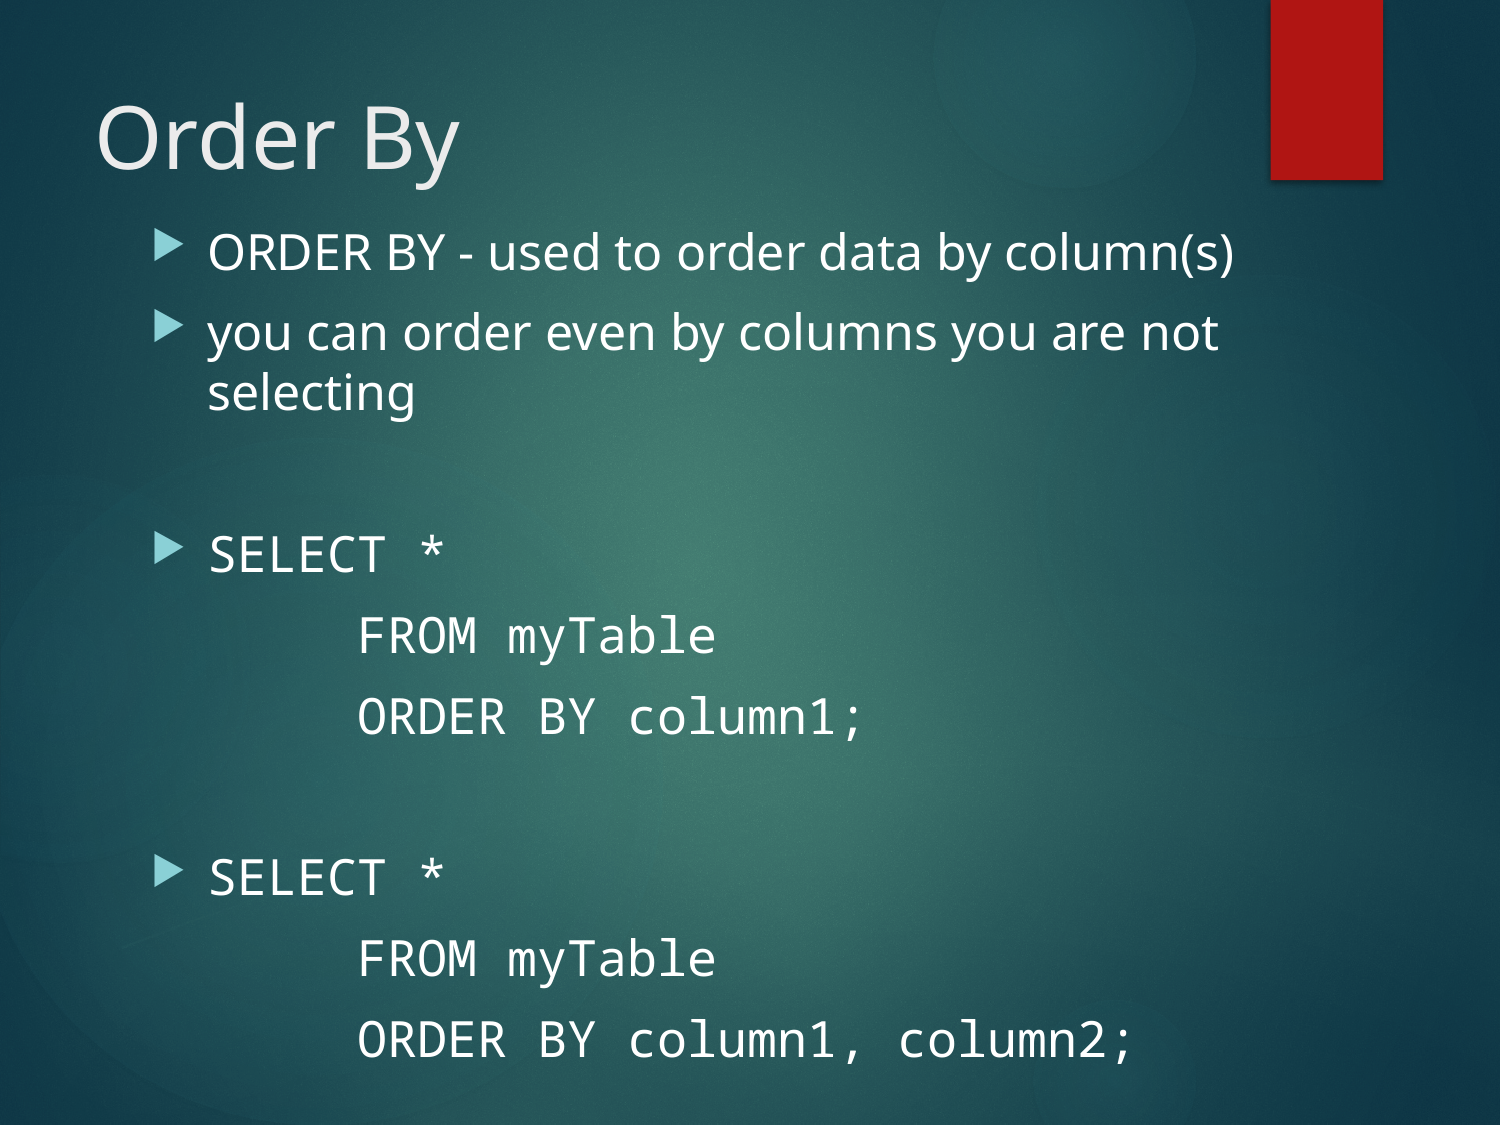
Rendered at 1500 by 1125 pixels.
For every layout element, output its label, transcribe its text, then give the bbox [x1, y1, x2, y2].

title Order By [79, 74, 1237, 304]
list ORDER BY - used to order data by column(s) you can order even by columns you are not selecting SELECT * FROM myTable ORDER BY column1; SELECT * FROM myTable ORDER BY column1, column2; [135, 212, 1388, 1025]
